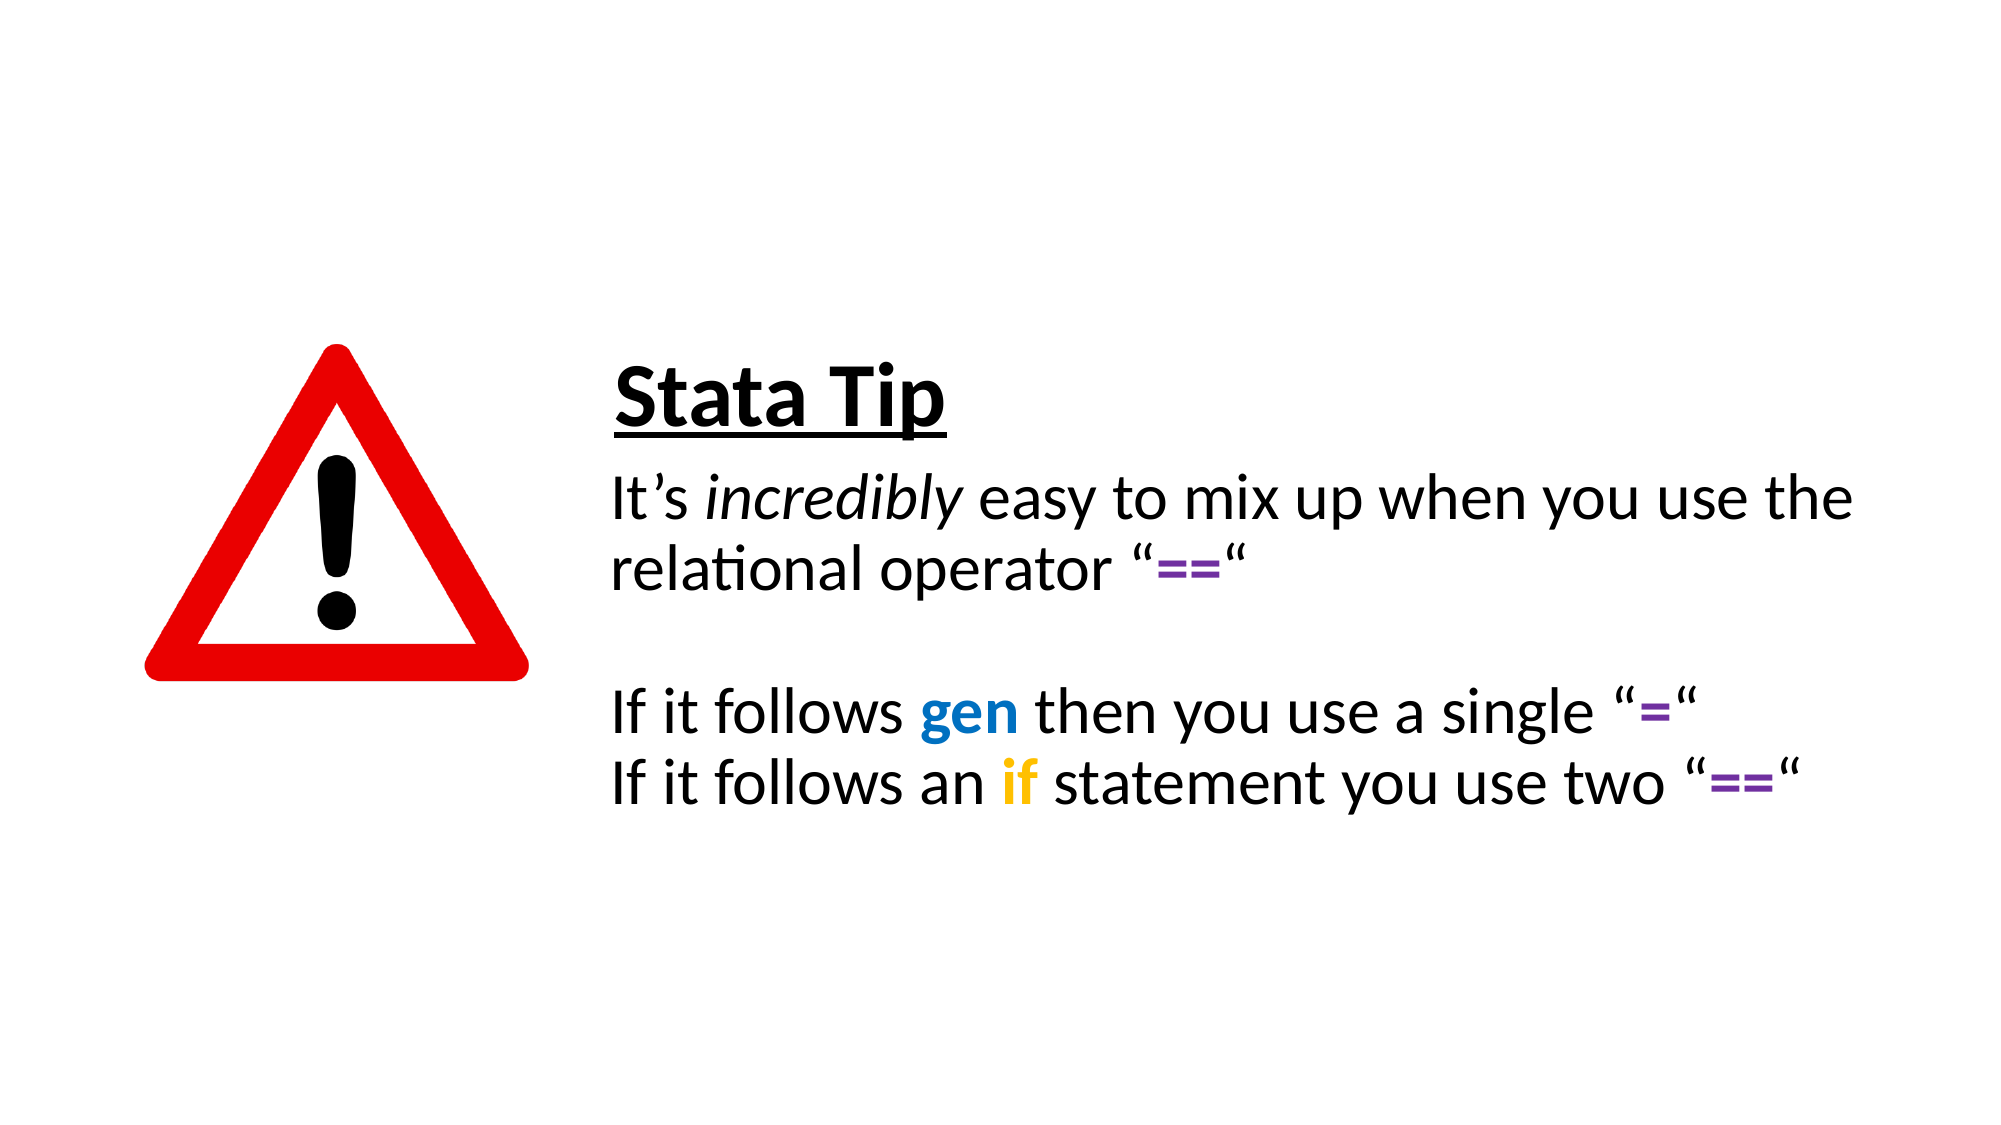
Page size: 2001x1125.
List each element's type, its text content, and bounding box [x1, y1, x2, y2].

picture [137, 338, 535, 686]
text_box It’s incredibly easy to mix up when you use the relational operator “==“ If it follows gen then you use a single “=“ If it follows an if statement you use two “==“ [595, 455, 1900, 827]
text_box Stata Tip [599, 338, 2000, 456]
